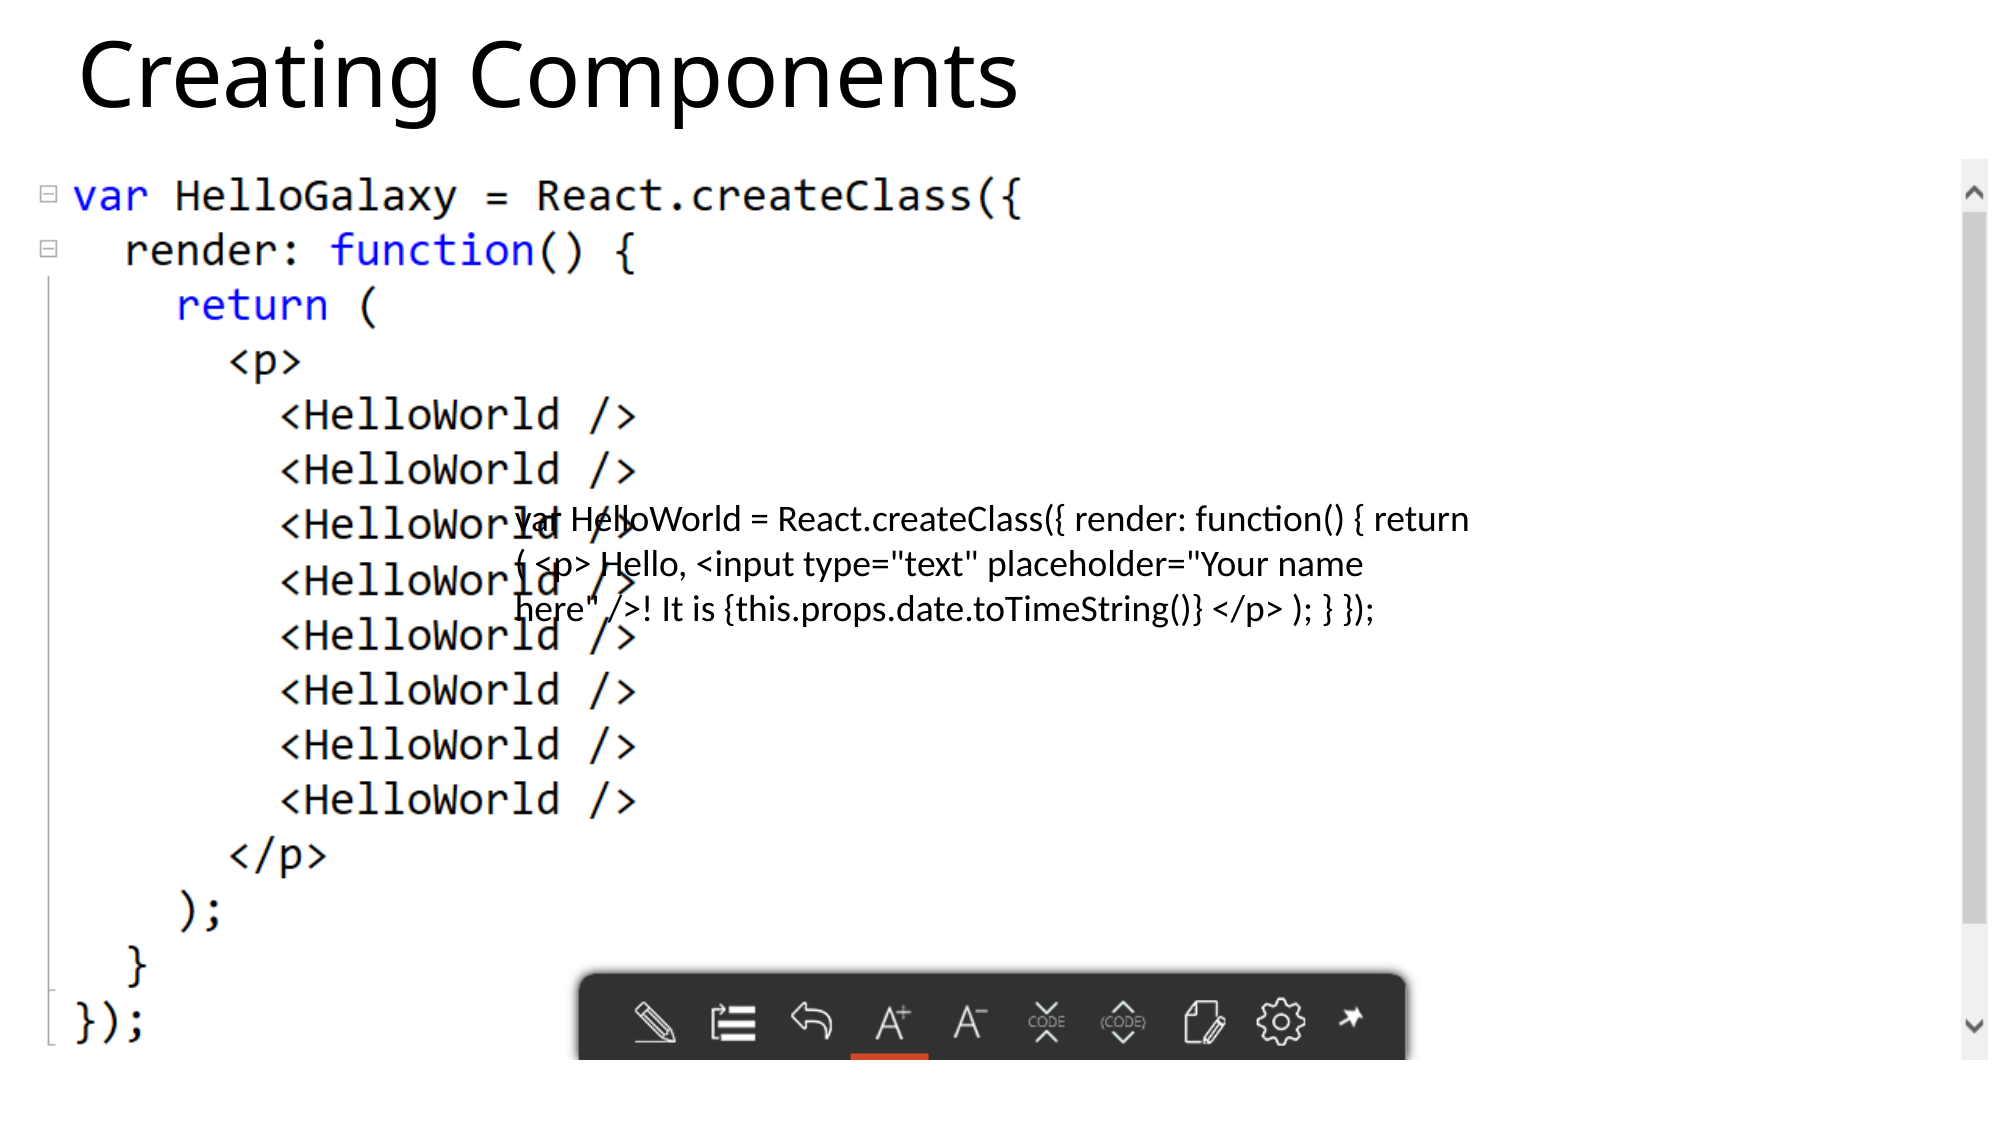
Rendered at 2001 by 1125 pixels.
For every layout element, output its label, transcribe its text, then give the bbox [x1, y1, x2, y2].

picture [23, 159, 1988, 1060]
title Creating Components [62, 29, 1953, 159]
text_box var HelloWorld = React.createClass({ render: function() { return ( <p> Hello, <input type="text" placeholder="Your name here" />! It is {this.props.date.toTimeString()} </p> ); } }); [500, 486, 1500, 637]
